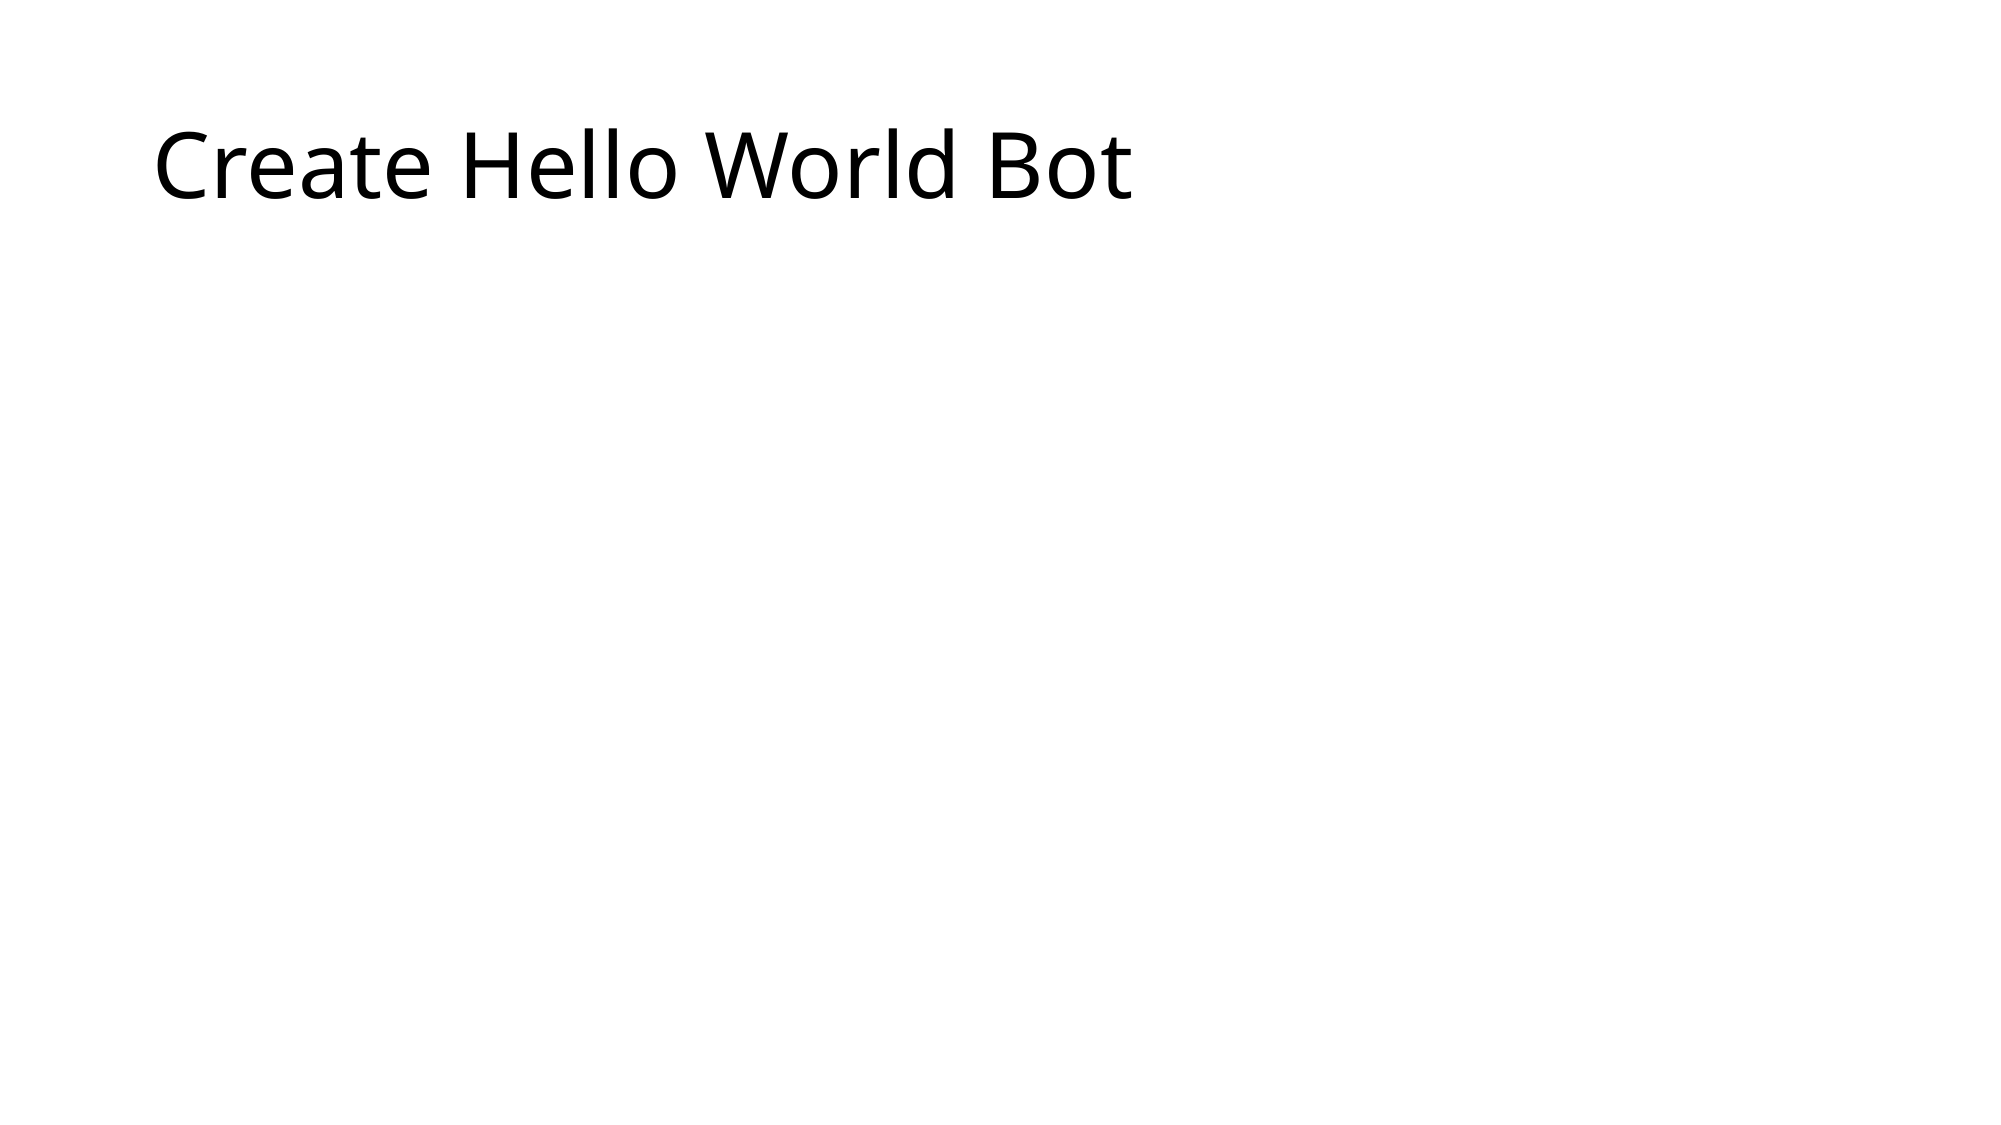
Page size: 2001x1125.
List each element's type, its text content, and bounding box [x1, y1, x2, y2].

title Create Hello World Bot [137, 59, 1863, 278]
